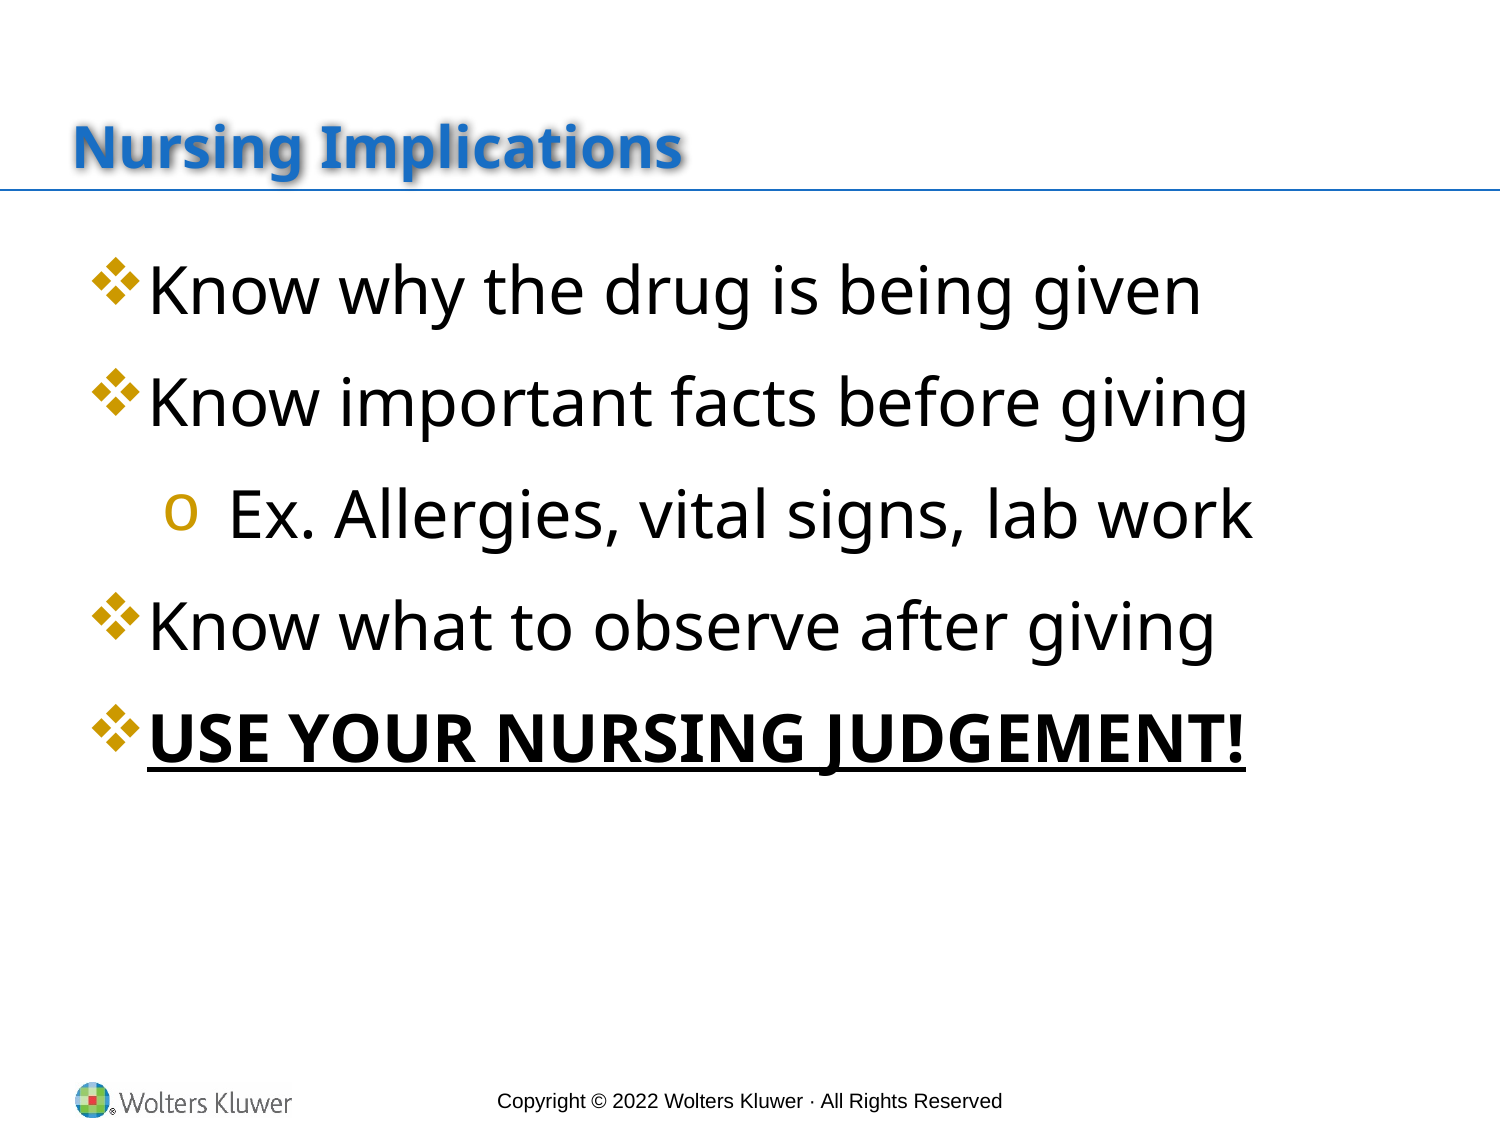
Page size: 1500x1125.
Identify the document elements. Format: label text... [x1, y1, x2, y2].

picture [75, 1082, 292, 1118]
title Nursing Implications [71, 117, 1470, 182]
list Know why the drug is being given Know important facts before giving Ex. Allergies, vital signs, lab work Know what to observe after giving USE YOUR NURSING JUDGEMENT! [71, 249, 1485, 1057]
